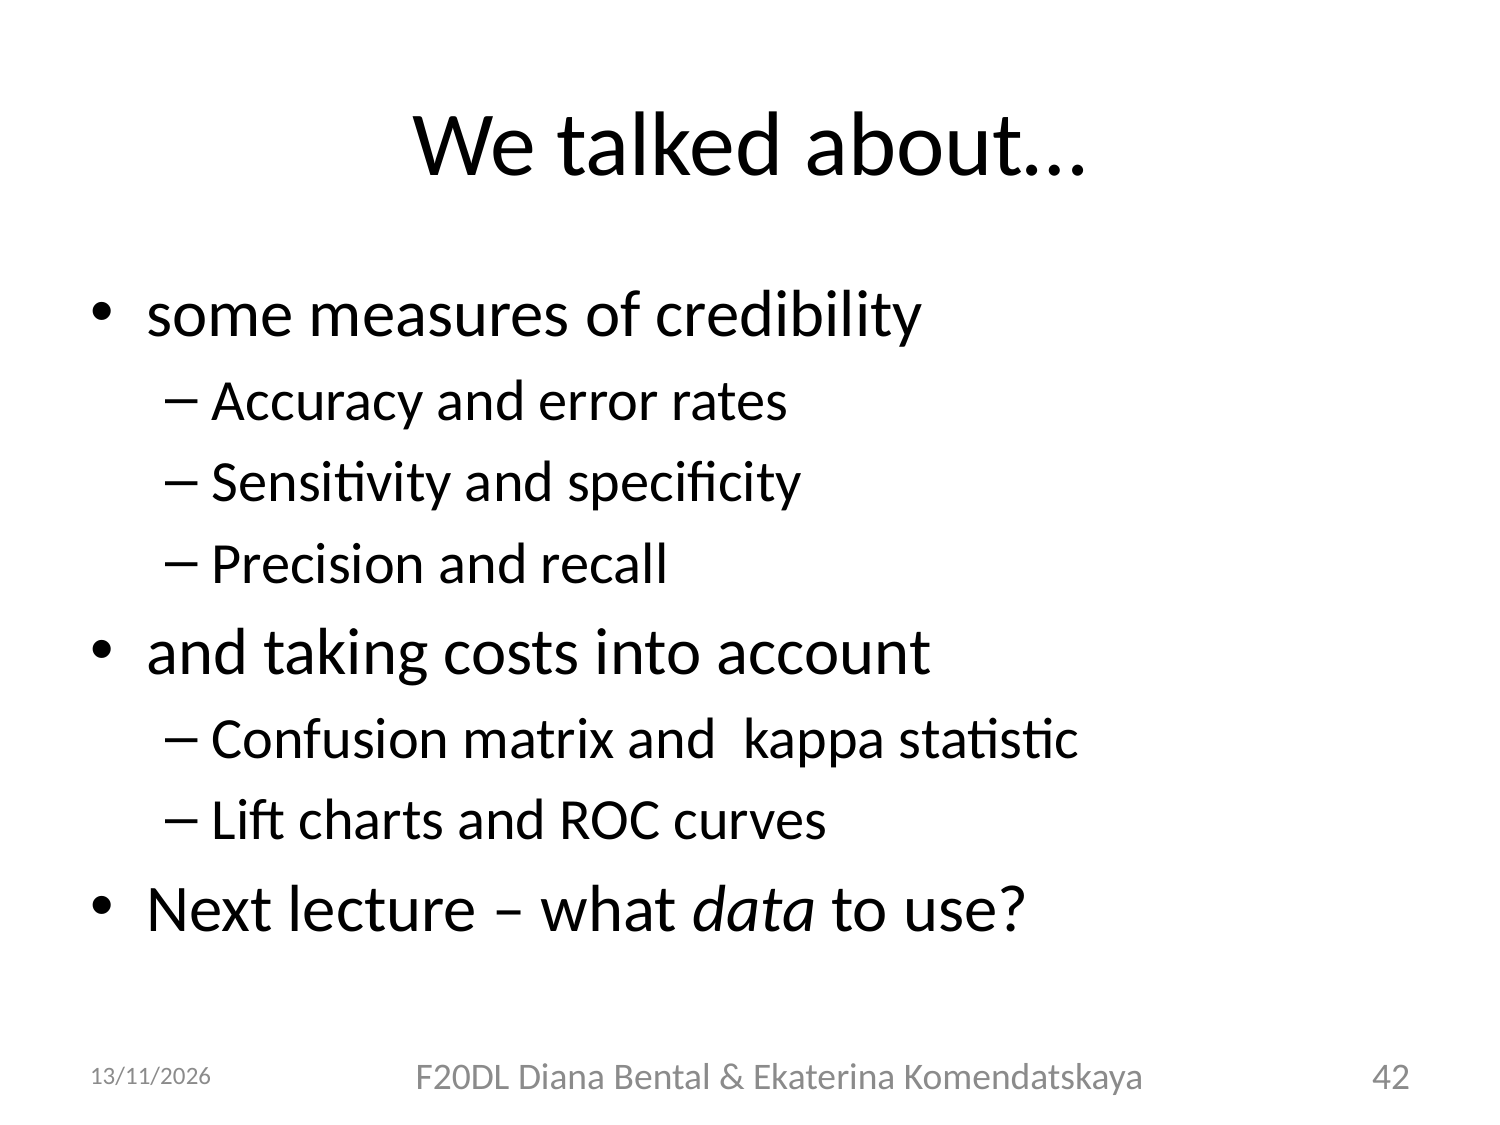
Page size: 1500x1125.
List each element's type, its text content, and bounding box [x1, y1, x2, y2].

title We talked about… [75, 45, 1425, 233]
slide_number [75, 1042, 254, 1106]
footer F20DL Diana Bental & Ekaterina Komendatskaya [278, 1046, 1282, 1103]
list some measures of credibility Accuracy and error rates Sensitivity and specificity Precision and recall and taking costs into account Confusion matrix and kappa statistic Lift charts and ROC curves Next lecture – what data to use? [75, 262, 1425, 1005]
slide_number 42 [1316, 1046, 1425, 1103]
